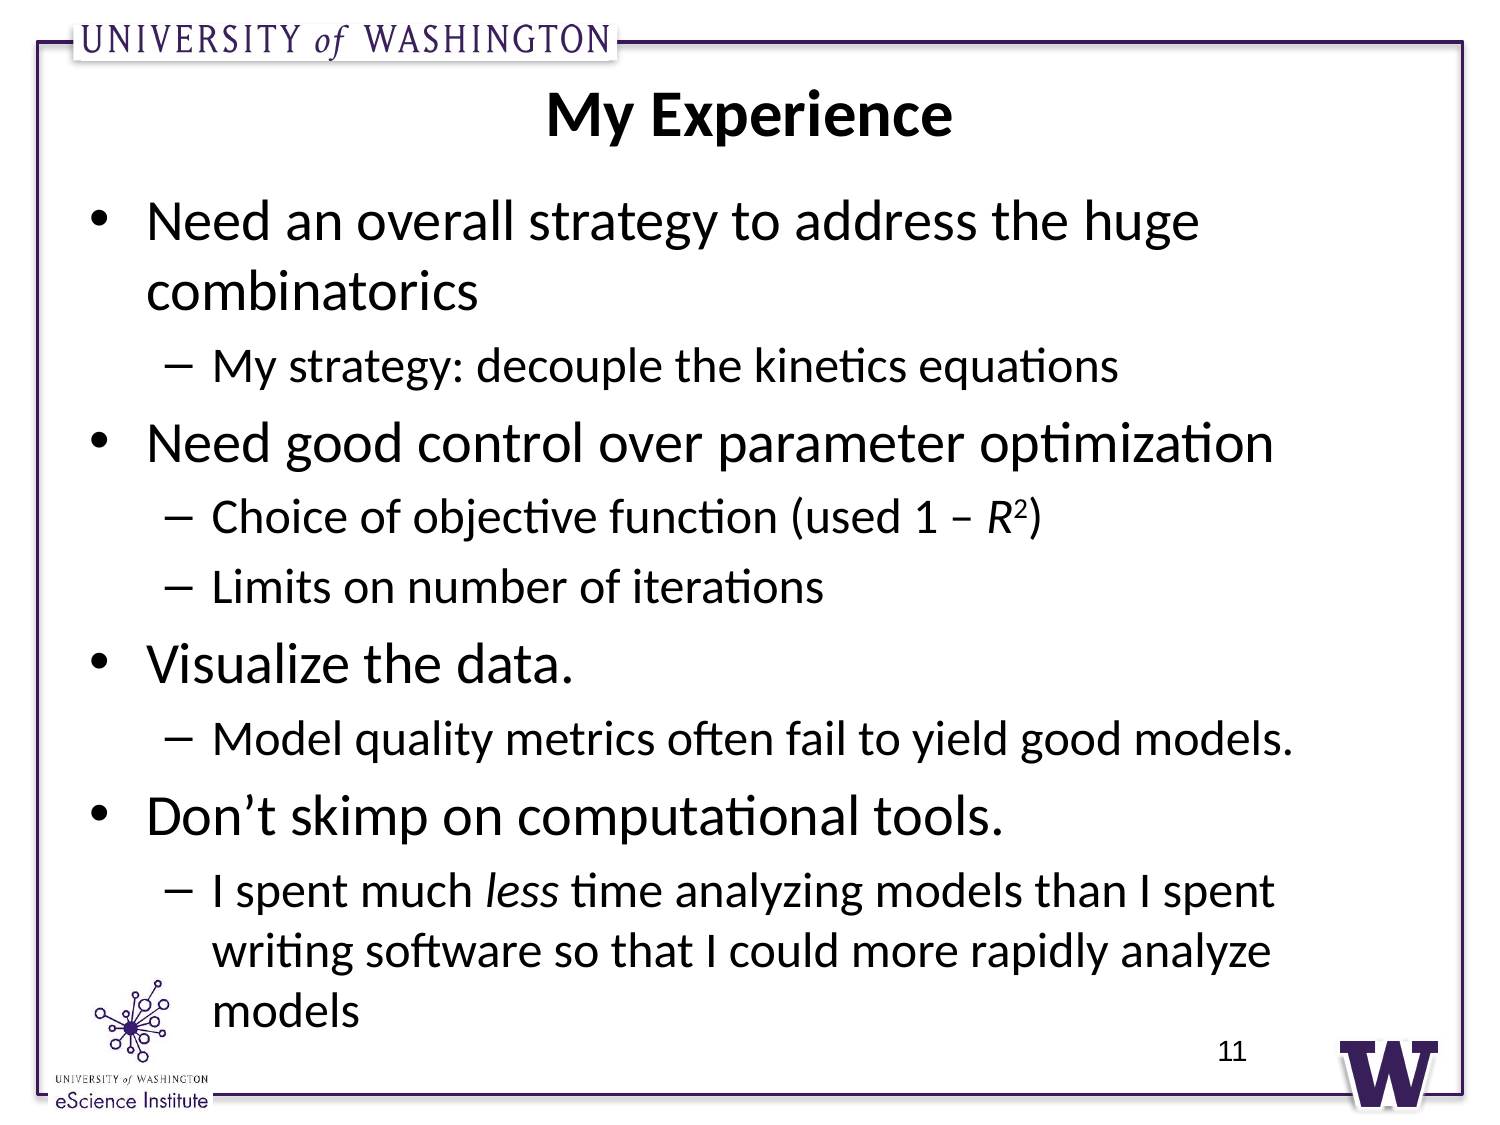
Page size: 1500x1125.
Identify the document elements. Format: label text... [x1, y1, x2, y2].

list Need an overall strategy to address the huge combinatorics My strategy: decouple the kinetics equations Need good control over parameter optimization Choice of objective function (used 1 – R2) Limits on number of iterations Visualize the data. Model quality metrics often fail to yield good models. Don’t skimp on computational tools. I spent much less time analyzing models than I spent writing software so that I could more rapidly analyze models [75, 174, 1425, 925]
title My Experience [75, 62, 1425, 173]
picture [1340, 1041, 1438, 1107]
picture [81, 24, 609, 61]
slide_number 11 [1202, 1025, 1300, 1085]
picture [48, 978, 213, 1113]
